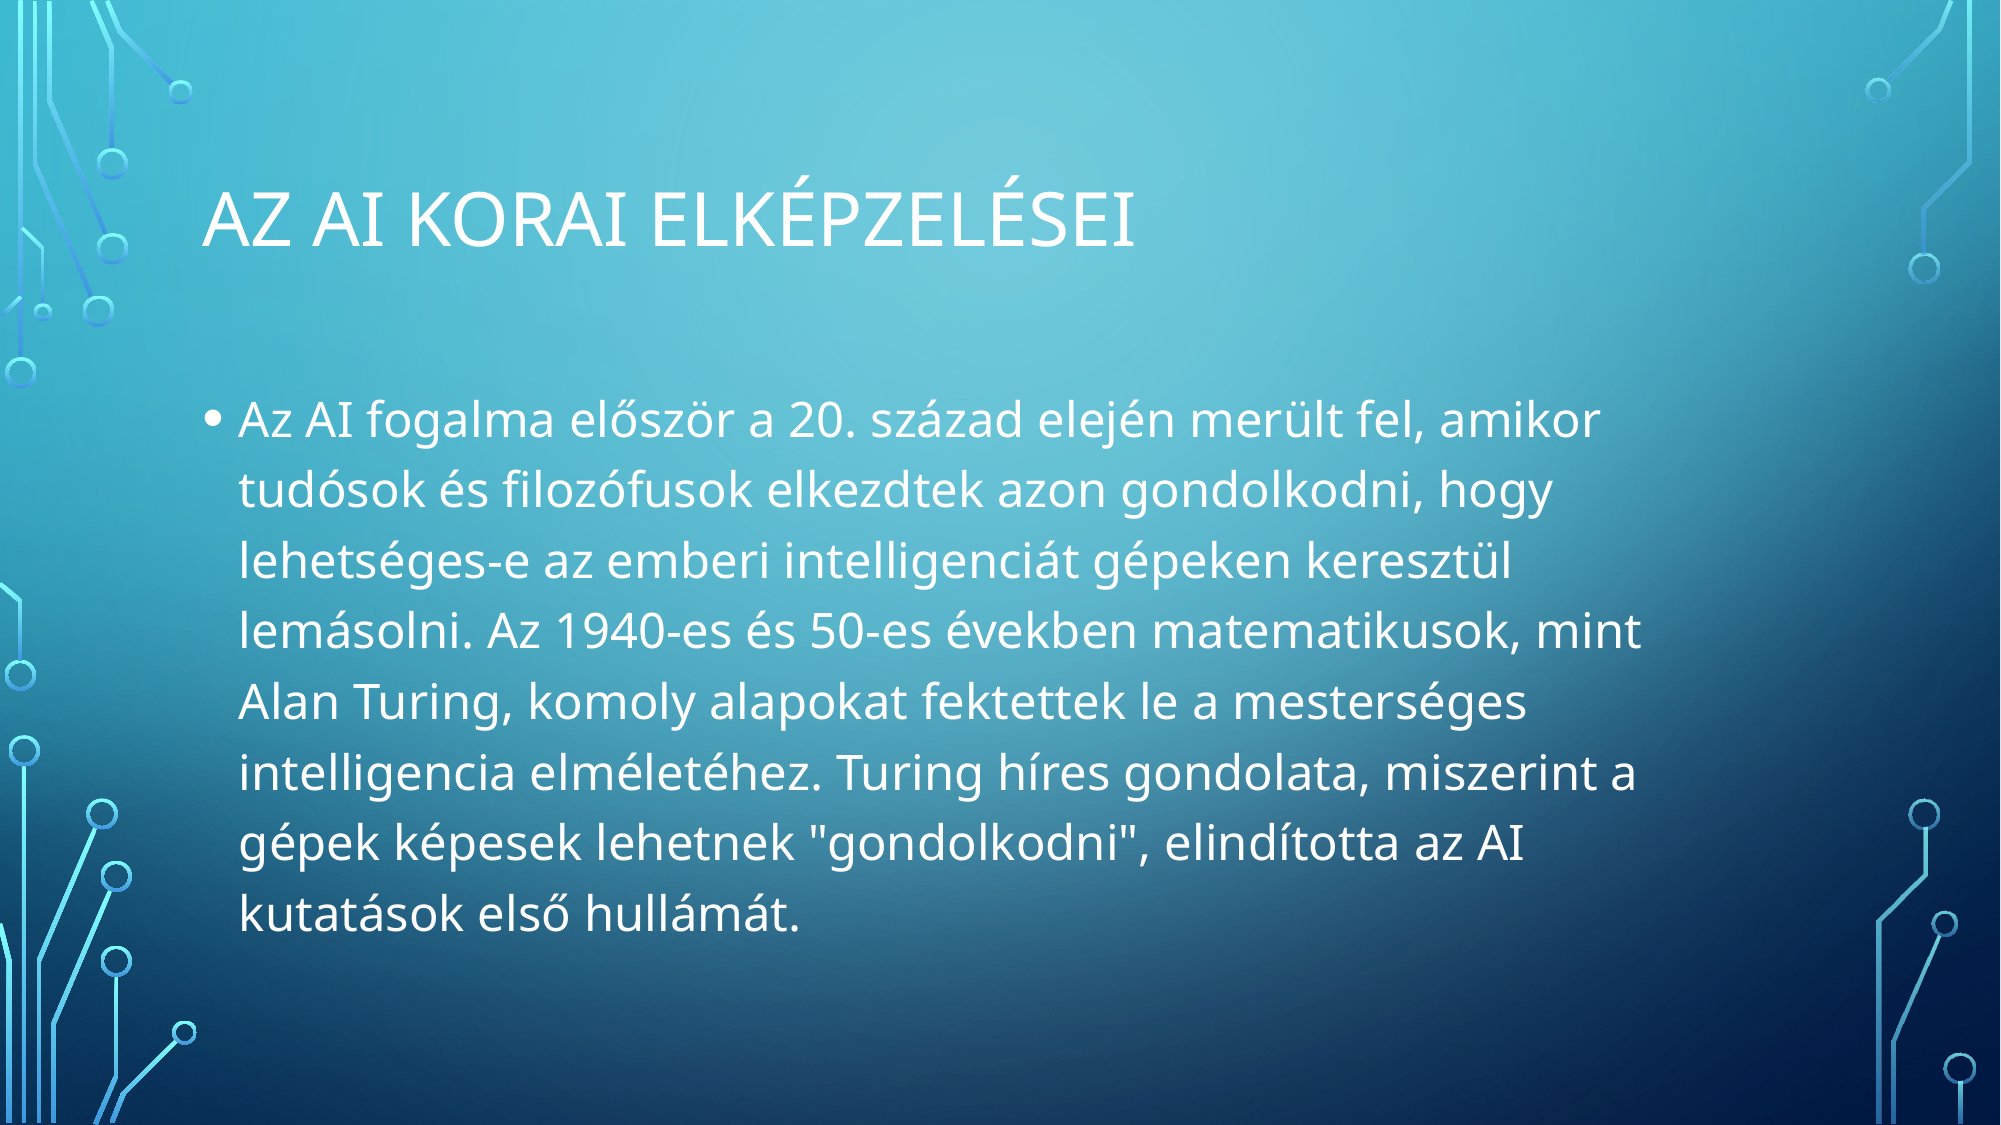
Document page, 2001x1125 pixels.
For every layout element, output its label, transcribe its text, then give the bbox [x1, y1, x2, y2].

list Az AI fogalma először a 20. század elején merült fel, amikor tudósok és filozófusok elkezdtek azon gondolkodni, hogy lehetséges-e az emberi intelligenciát gépeken keresztül lemásolni. Az 1940-es és 50-es években matematikusok, mint Alan Turing, komoly alapokat fektettek le a mesterséges intelligencia elméletéhez. Turing híres gondolata, miszerint a gépek képesek lehetnek "gondolkodni", elindította az AI kutatások első hullámát. [187, 369, 1708, 950]
title Az AI korai elképzelései [187, 101, 1813, 344]
